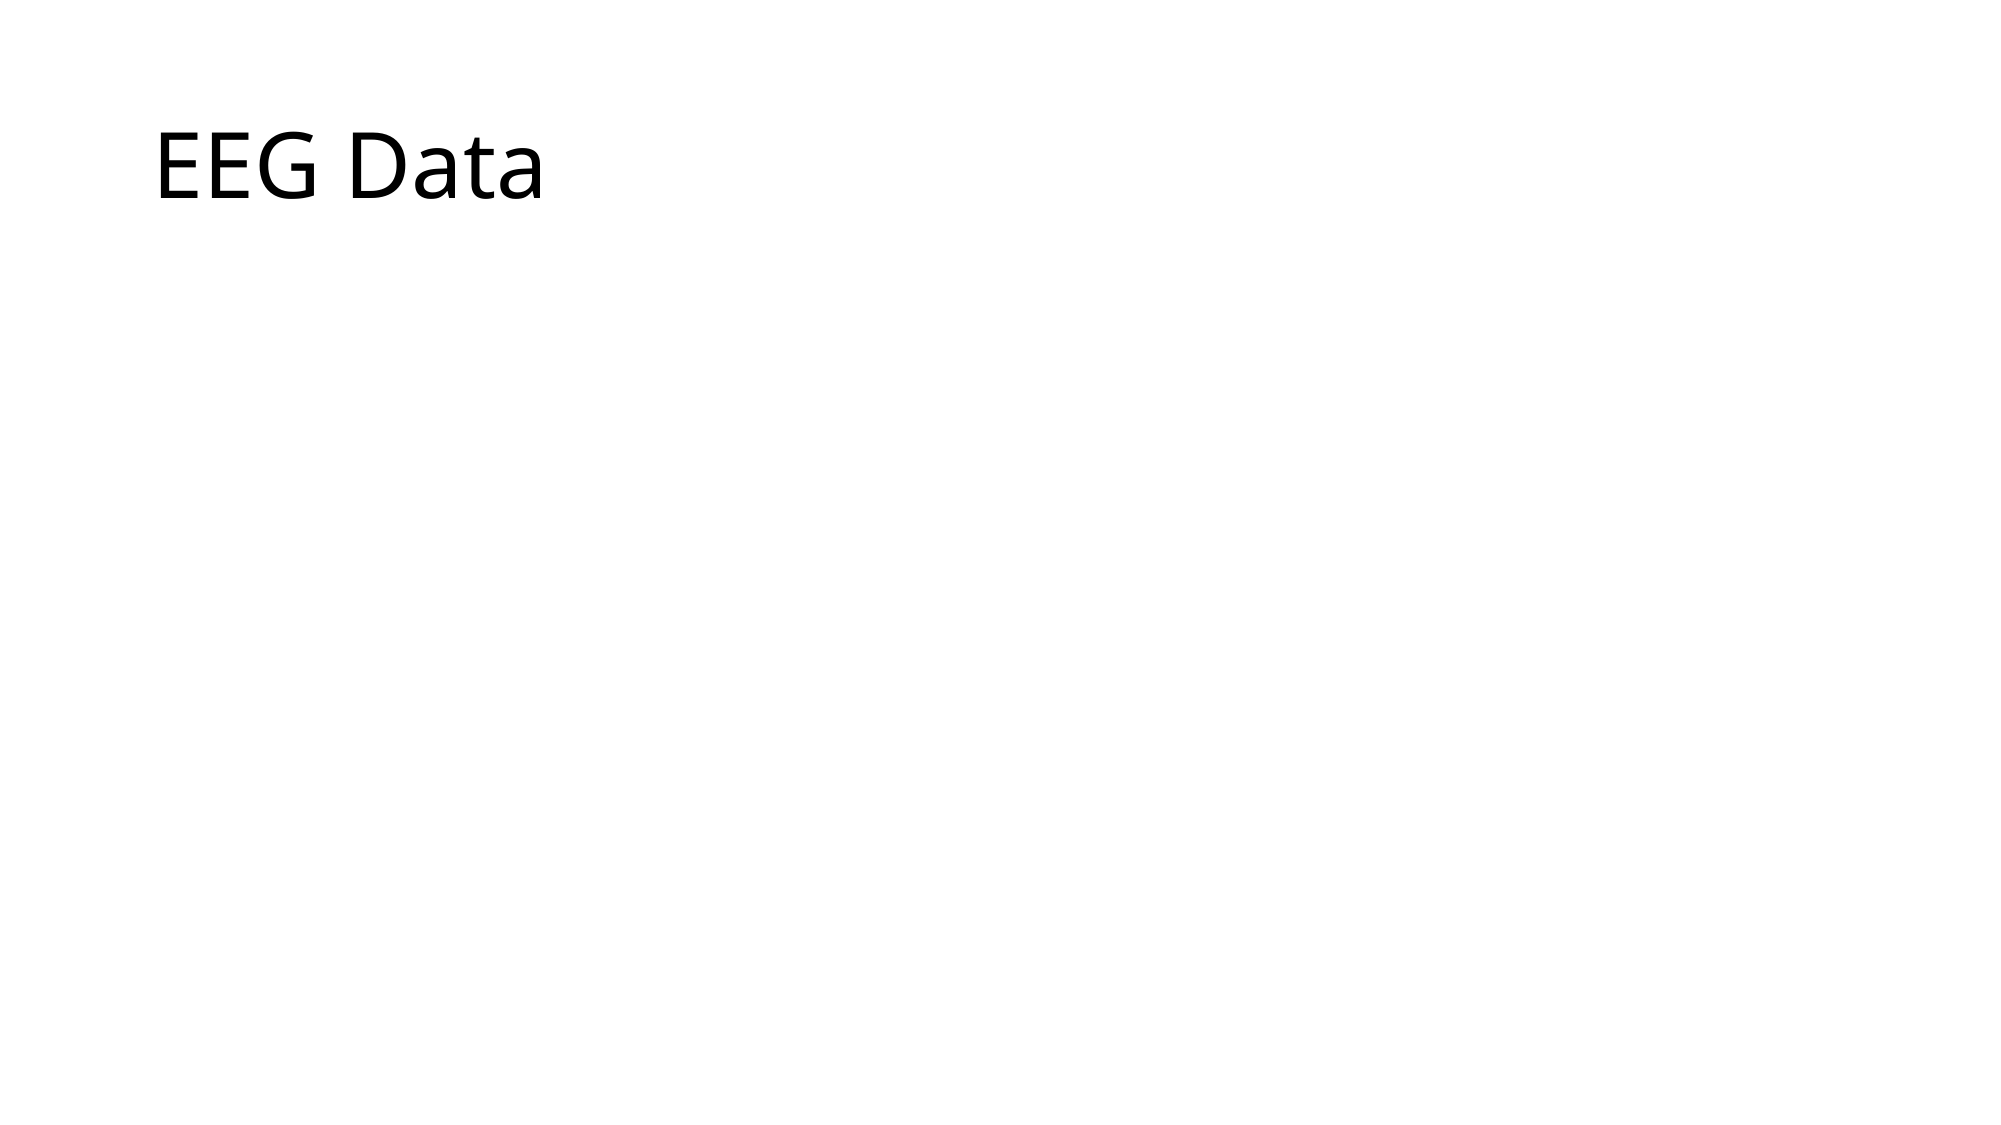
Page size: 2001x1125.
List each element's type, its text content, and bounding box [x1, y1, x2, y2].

title EEG Data [137, 59, 1863, 278]
